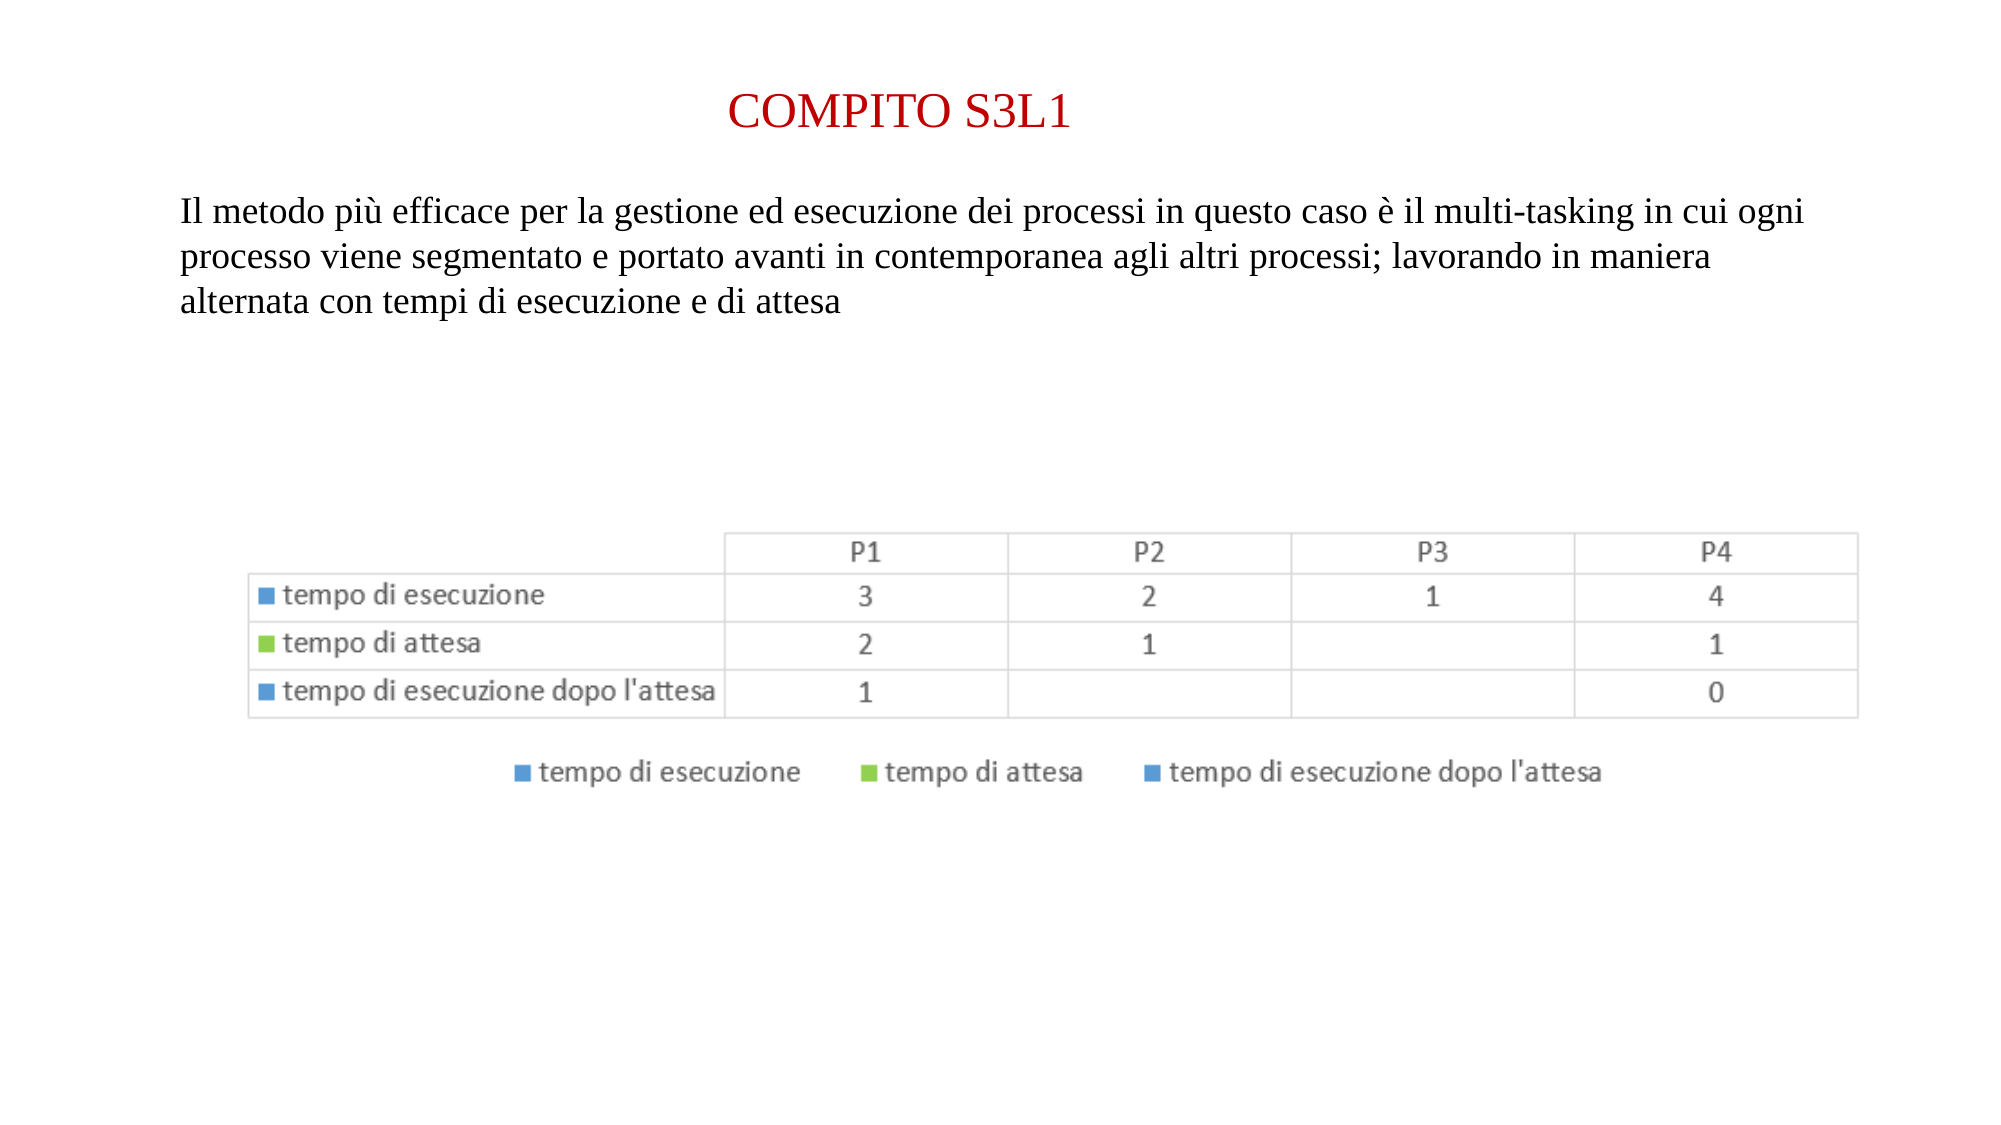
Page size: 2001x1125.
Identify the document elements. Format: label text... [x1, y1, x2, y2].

text_box COMPITO S3L1 [443, 70, 1356, 146]
picture [165, 505, 2000, 926]
text_box Il metodo più efficace per la gestione ed esecuzione dei processi in questo caso è il multi-tasking in cui ogni processo viene segmentato e portato avanti in contemporanea agli altri processi; lavorando in maniera alternata con tempi di esecuzione e di attesa [165, 178, 1854, 329]
